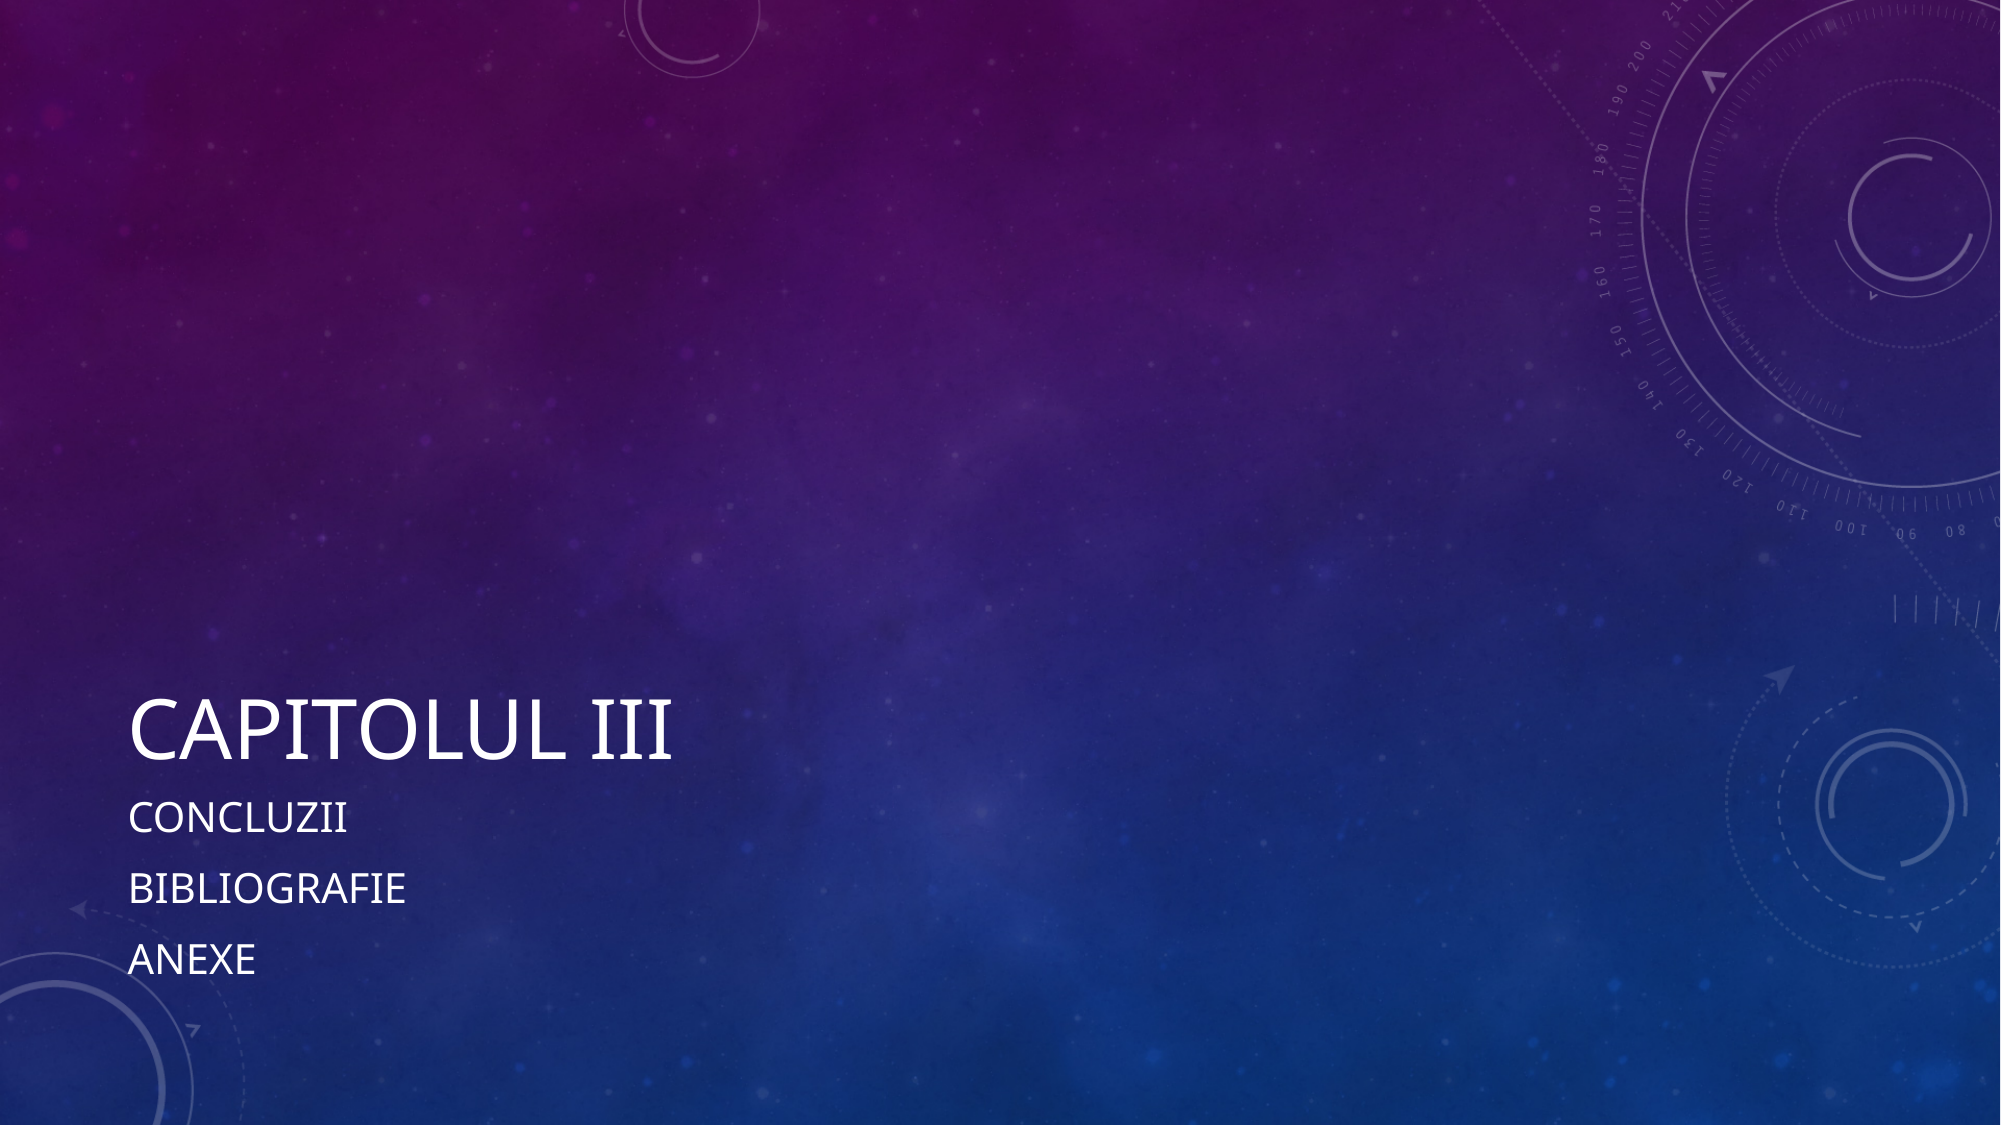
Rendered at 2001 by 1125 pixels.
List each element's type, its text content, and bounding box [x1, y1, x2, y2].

title Capitolul iiI [112, 542, 1775, 783]
picture [0, 0, 2001, 1125]
list Concluzii Bibliografie anexe [112, 783, 1775, 1004]
